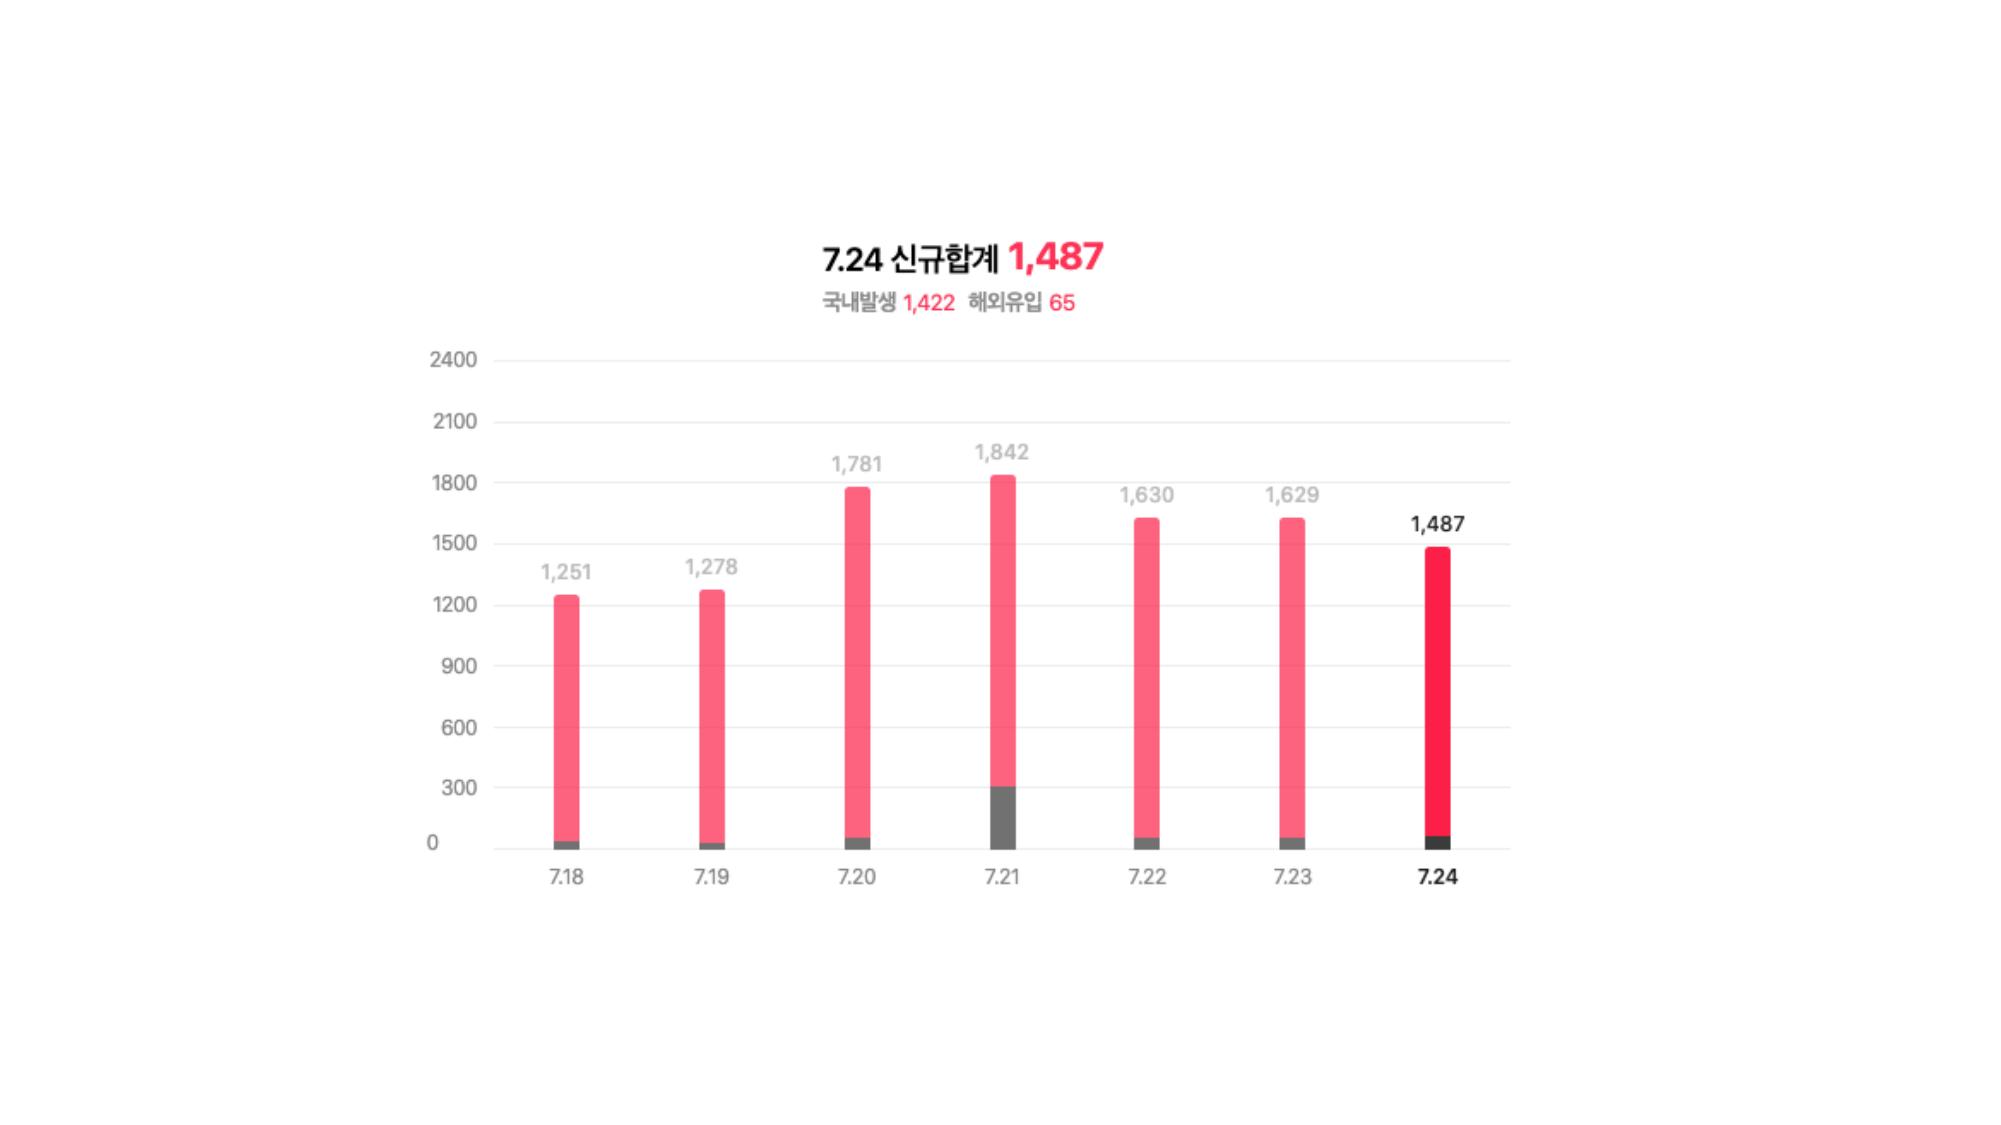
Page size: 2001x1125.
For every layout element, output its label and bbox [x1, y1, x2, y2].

picture [395, 220, 1528, 905]
